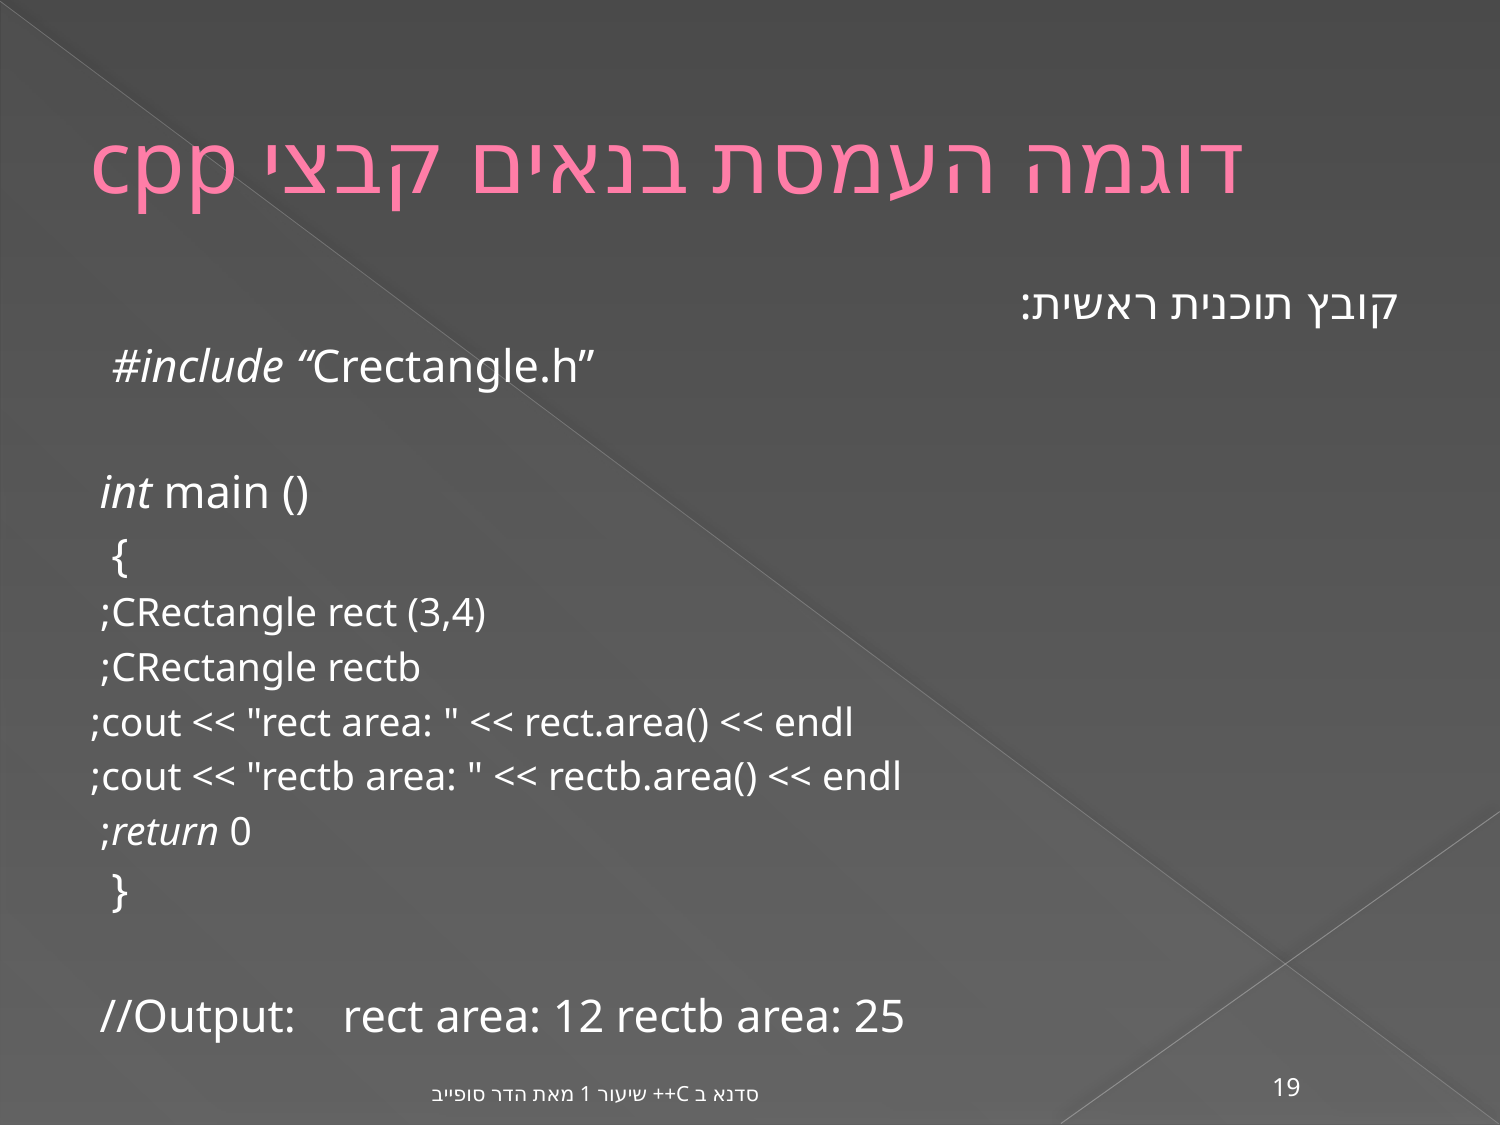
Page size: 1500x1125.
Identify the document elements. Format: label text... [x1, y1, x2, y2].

slide_number 19 [1245, 1063, 1328, 1113]
footer סדנא ב C++ שיעור 1 מאת הדר סופייב [75, 1063, 774, 1113]
title דוגמה העמסת בנאים קבצי cpp [75, 43, 1425, 267]
list קובץ תוכנית ראשית: #include “Crectangle.h” int main () { CRectangle rect (3,4); CRectangle rectb; cout << "rect area: " << rect.area() << endl; cout << "rectb area: " << rectb.area() << endl; return 0; } //Output: rect area: 12 rectb area: 25 [75, 267, 1425, 1059]
